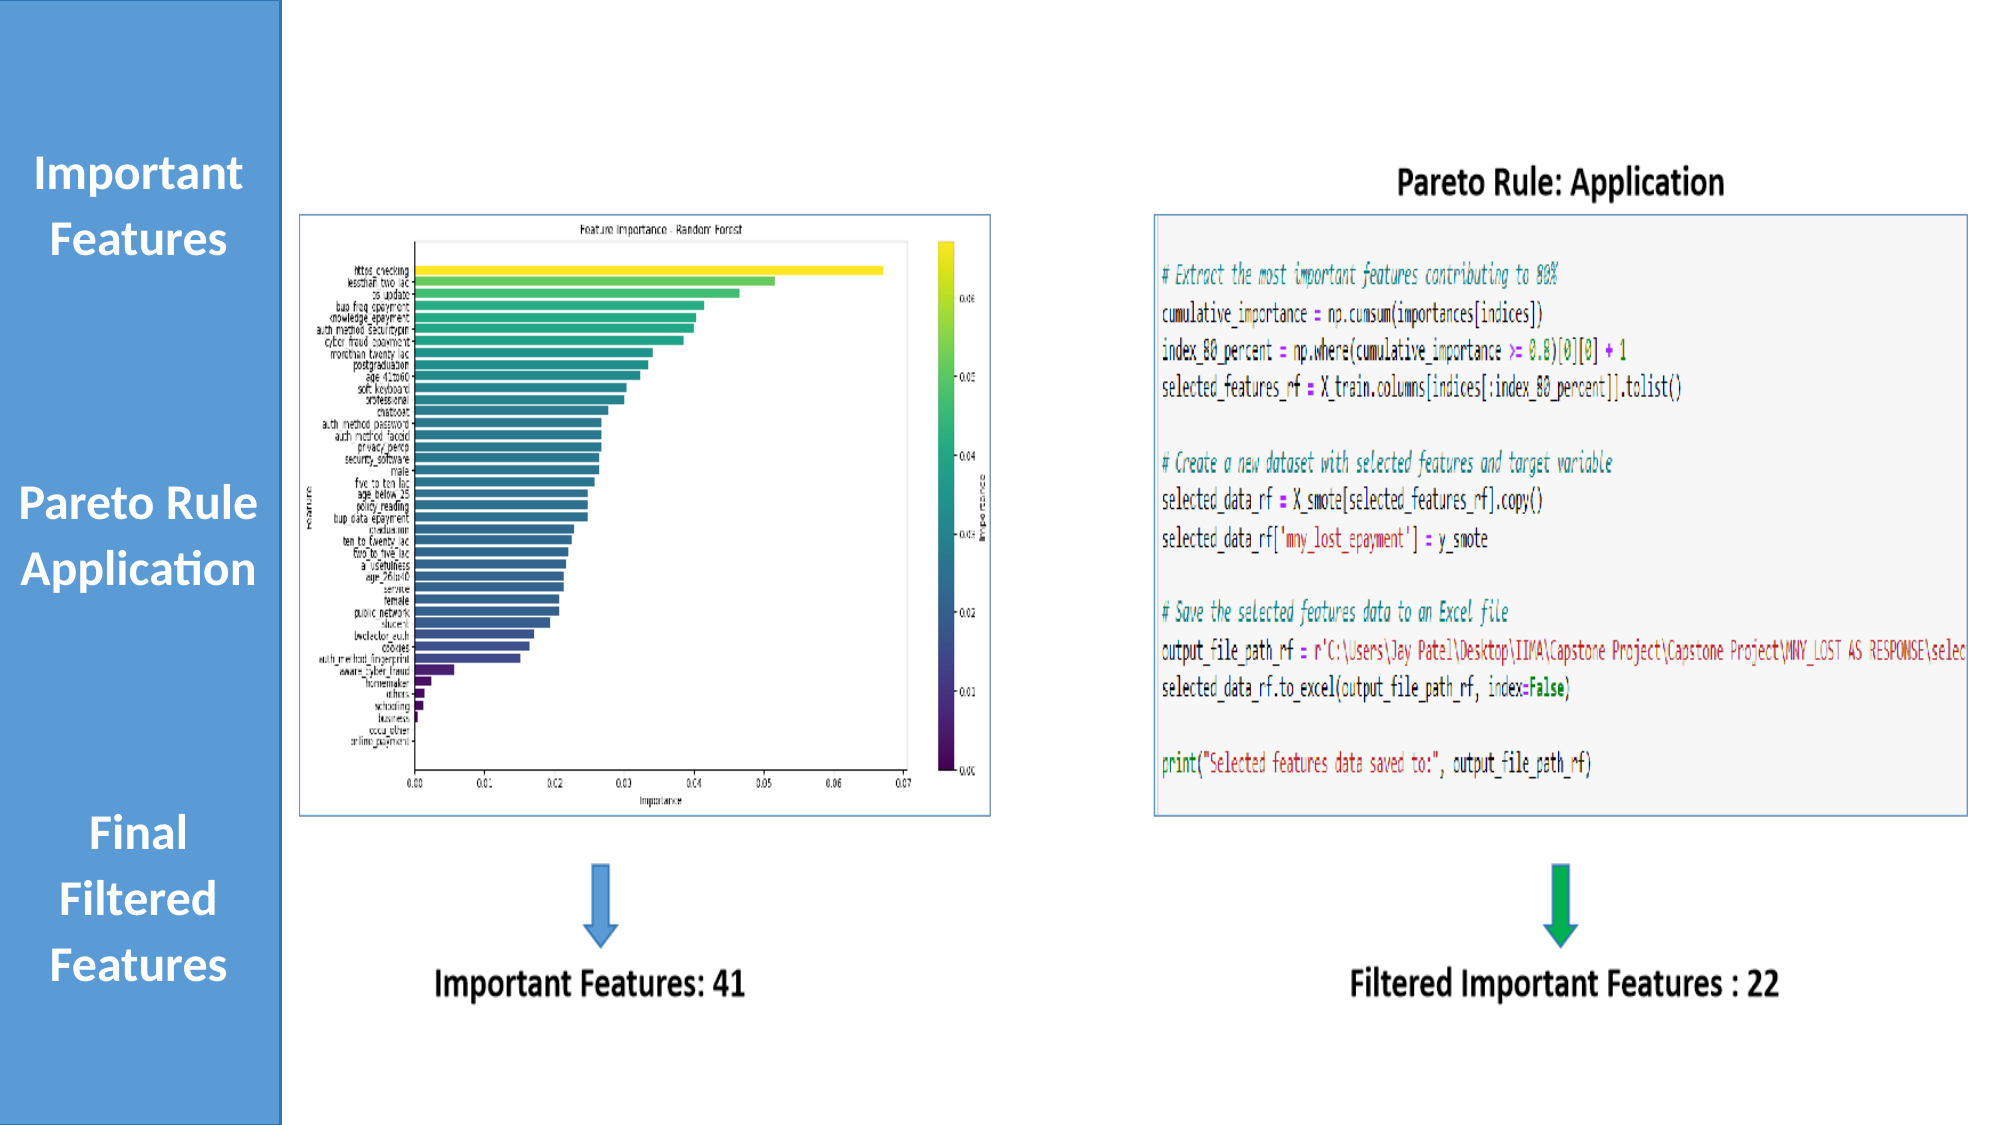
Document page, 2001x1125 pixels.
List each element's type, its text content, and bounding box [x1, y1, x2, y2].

text_box Important Features Pareto Rule Application Final Filtered Features [0, 0, 281, 1125]
picture [298, 145, 1969, 1019]
